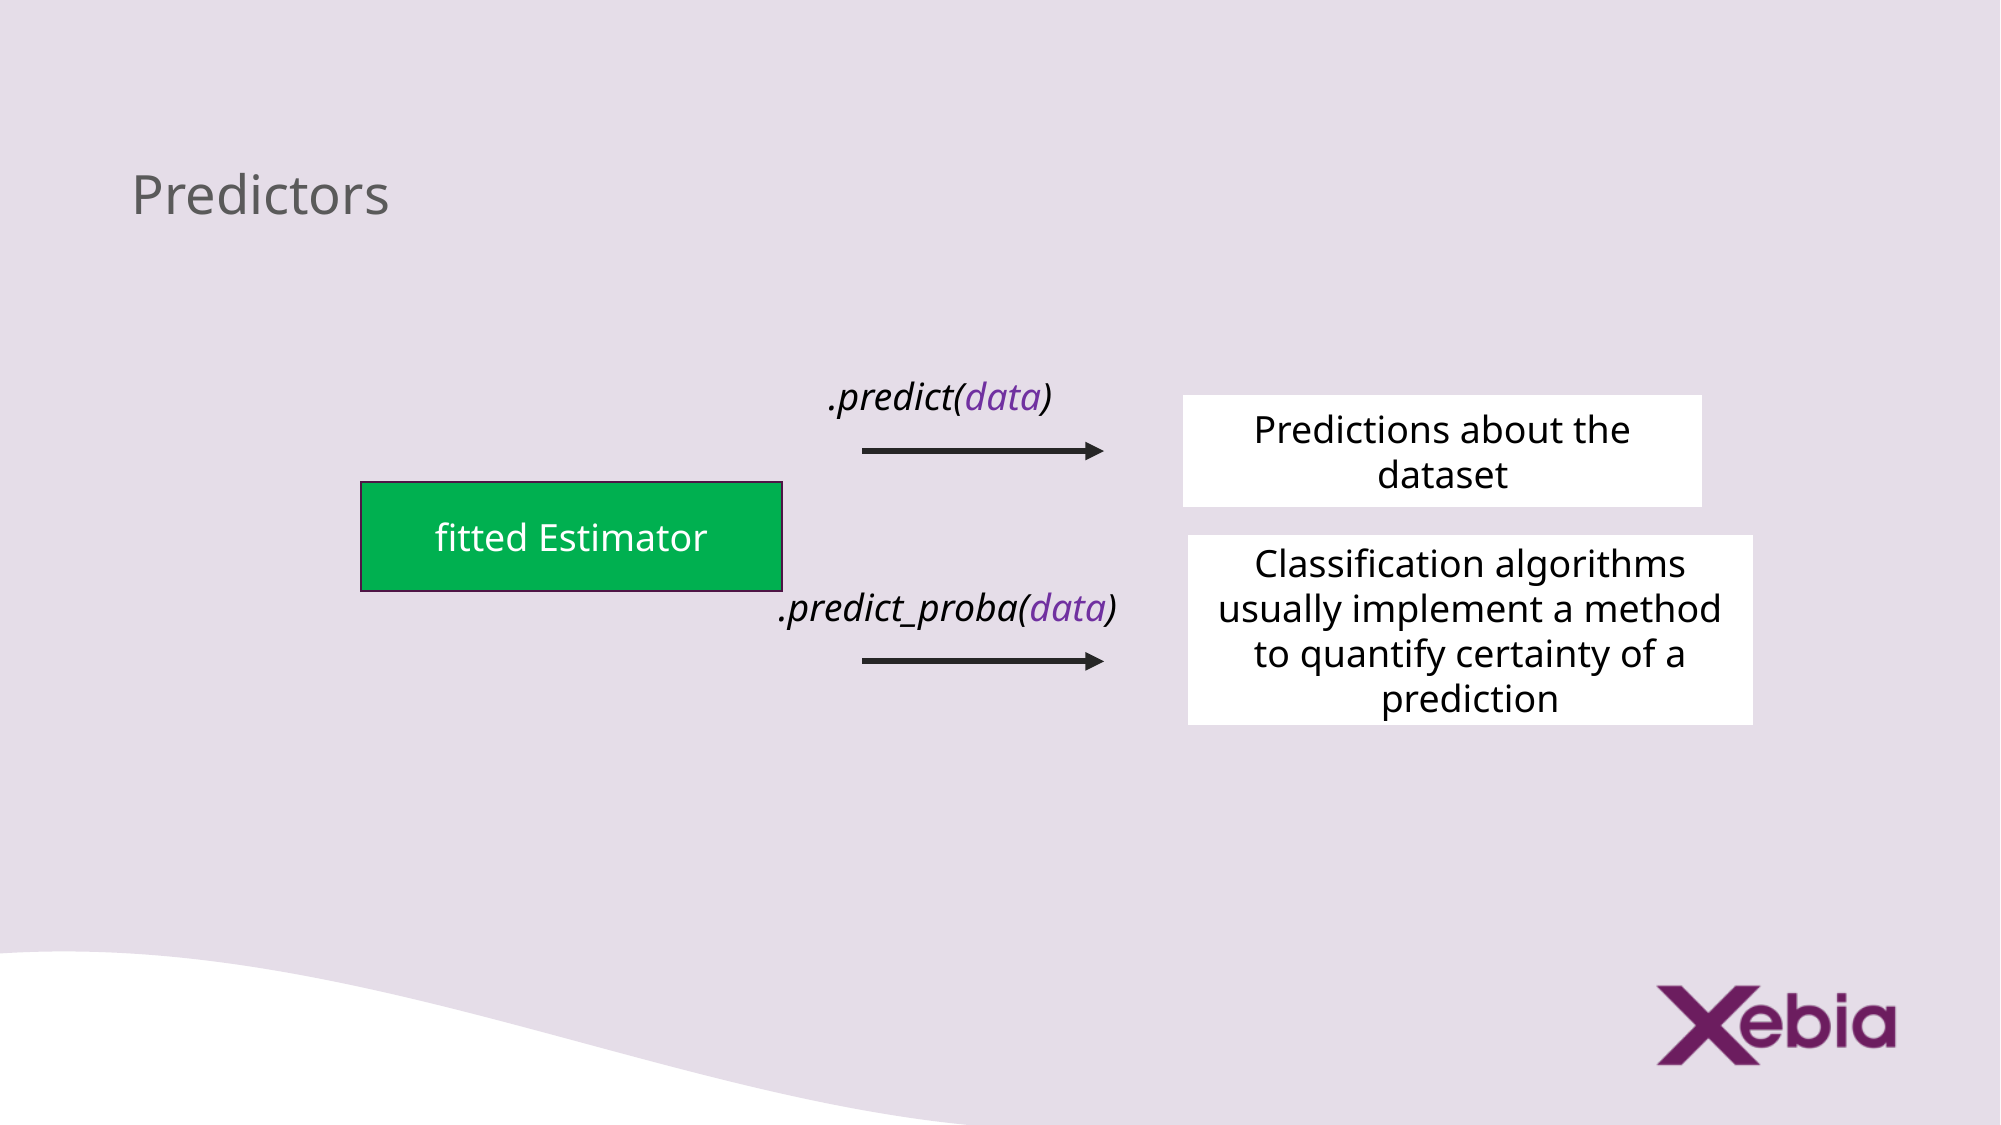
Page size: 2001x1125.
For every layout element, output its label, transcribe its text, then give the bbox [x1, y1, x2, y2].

text_box fitted Estimator [360, 481, 783, 592]
text_box Predictions about the dataset [1183, 395, 1702, 507]
picture [1654, 982, 1899, 1069]
title Predictors [131, 119, 1899, 267]
text_box .predict(data) [813, 365, 1111, 426]
text_box Classification algorithms usually implement a method to quantify certainty of a prediction [1188, 535, 1753, 725]
text_box .predict_proba(data) [763, 576, 1188, 637]
